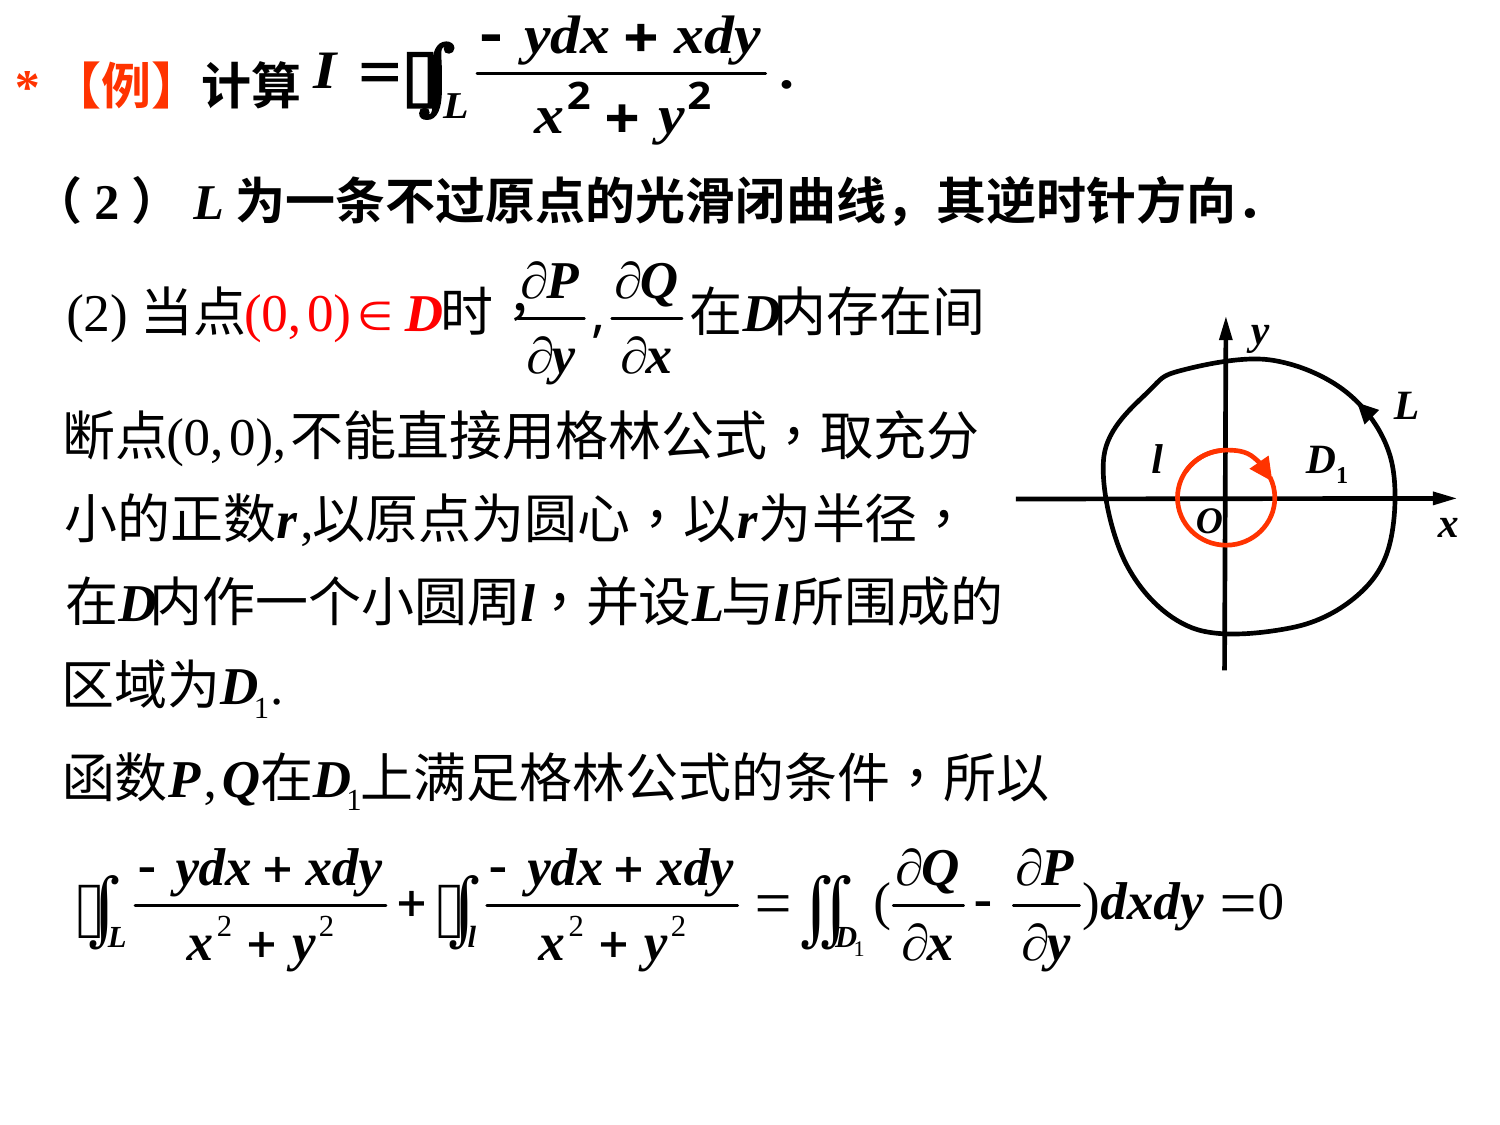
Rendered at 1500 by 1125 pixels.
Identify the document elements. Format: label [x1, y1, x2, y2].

text_box [0, 4, 1500, 239]
text_box [67, 834, 1292, 981]
text_box [1177, 450, 1276, 546]
text_box [59, 246, 1009, 729]
text_box [58, 743, 1057, 824]
text_box [1015, 295, 1479, 671]
